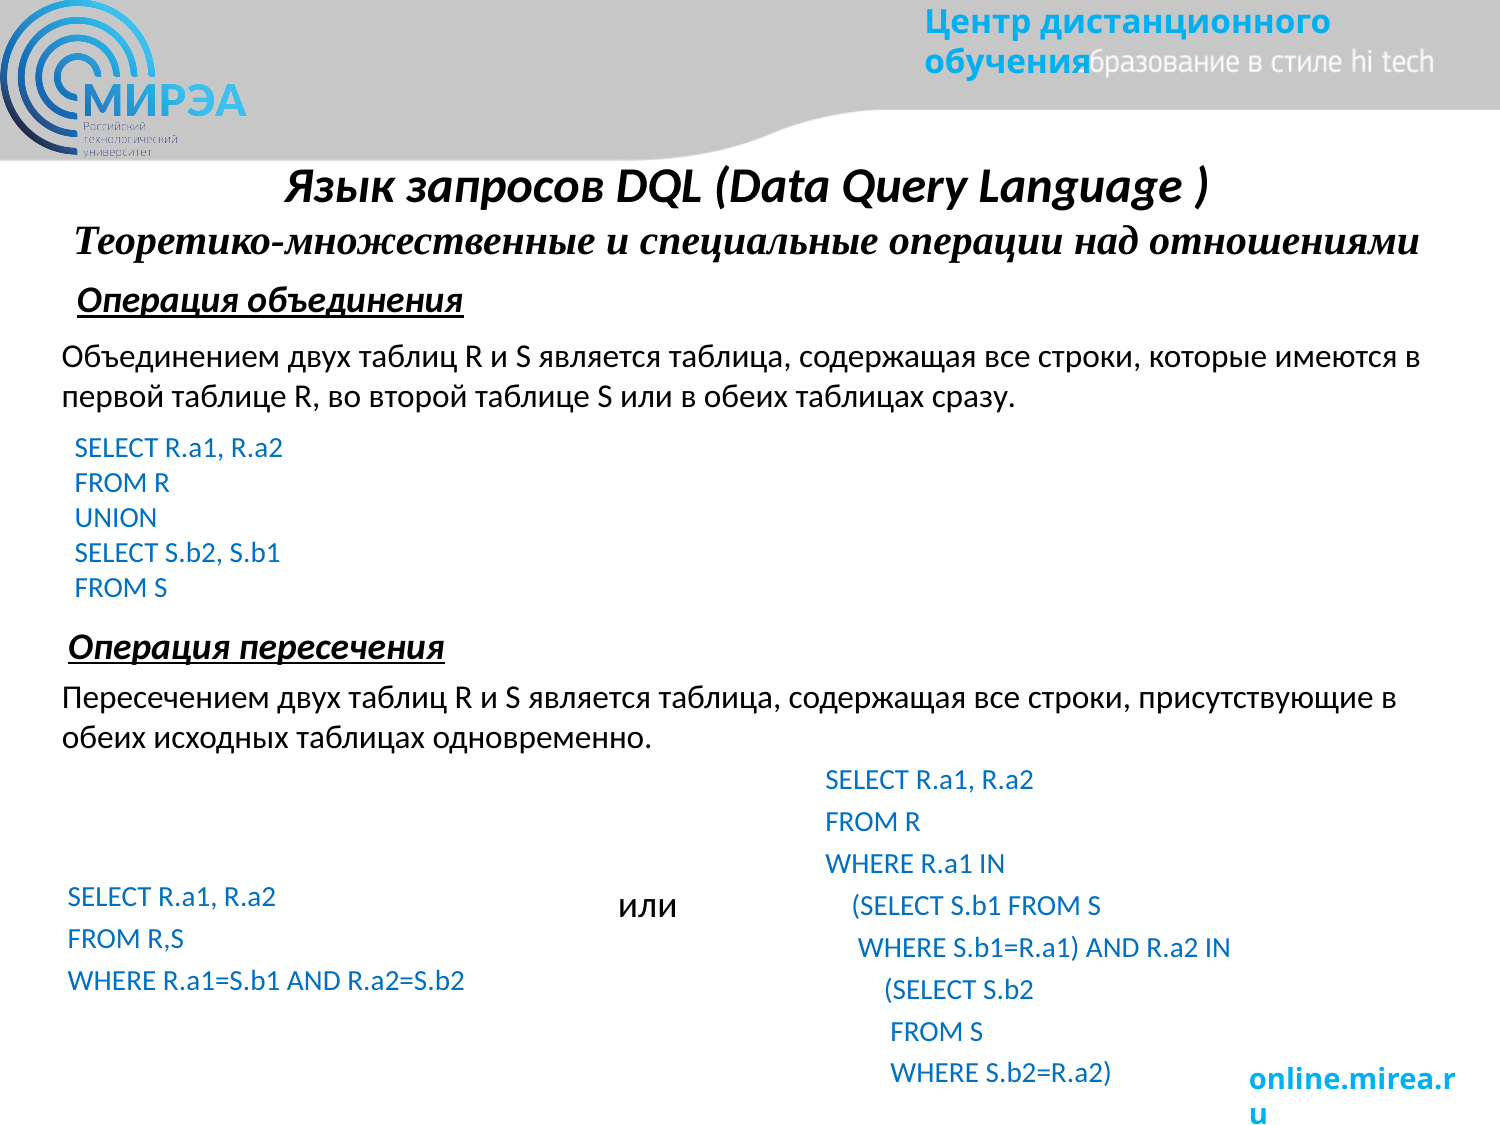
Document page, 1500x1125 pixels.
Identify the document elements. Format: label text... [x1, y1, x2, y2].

text_box Операция объединения [62, 267, 479, 326]
picture [0, 0, 247, 159]
text_box SELECT R.a1, R.a2 FROM R,S WHERE R.a1=S.b1 AND R.a2=S.b2 [52, 863, 621, 1004]
text_box Объединением двух таблиц R и S является таблица, содержащая все строки, которые имеются в первой таблице R, во второй таблице S или в обеих таблицах сразу. [46, 326, 1448, 422]
text_box SELECT R.a1, R.a2 FROM R UNION SELECT S.b2, S.b1 FROM S [59, 422, 351, 611]
text_box Пересечением двух таблиц R и S является таблица, содержащая все строки, присутствующие в обеих исходных таблицах одновременно. [47, 668, 1417, 763]
text_box SELECT R.a1, R.a2 FROM R WHERE R.a1 IN (SELECT S.b1 FROM S WHERE S.b1=R.a1) AND R.a2 IN (SELECT S.b2 FROM S WHERE S.b2=R.a2) [810, 745, 1288, 1097]
text_box или [603, 872, 693, 932]
text_box Операция пересечения [53, 614, 460, 668]
title Язык запросов DQL (Data Query Language ) [190, 148, 1304, 205]
text_box Теоретико-множественные и специальные операции над отношениями [58, 205, 1436, 271]
